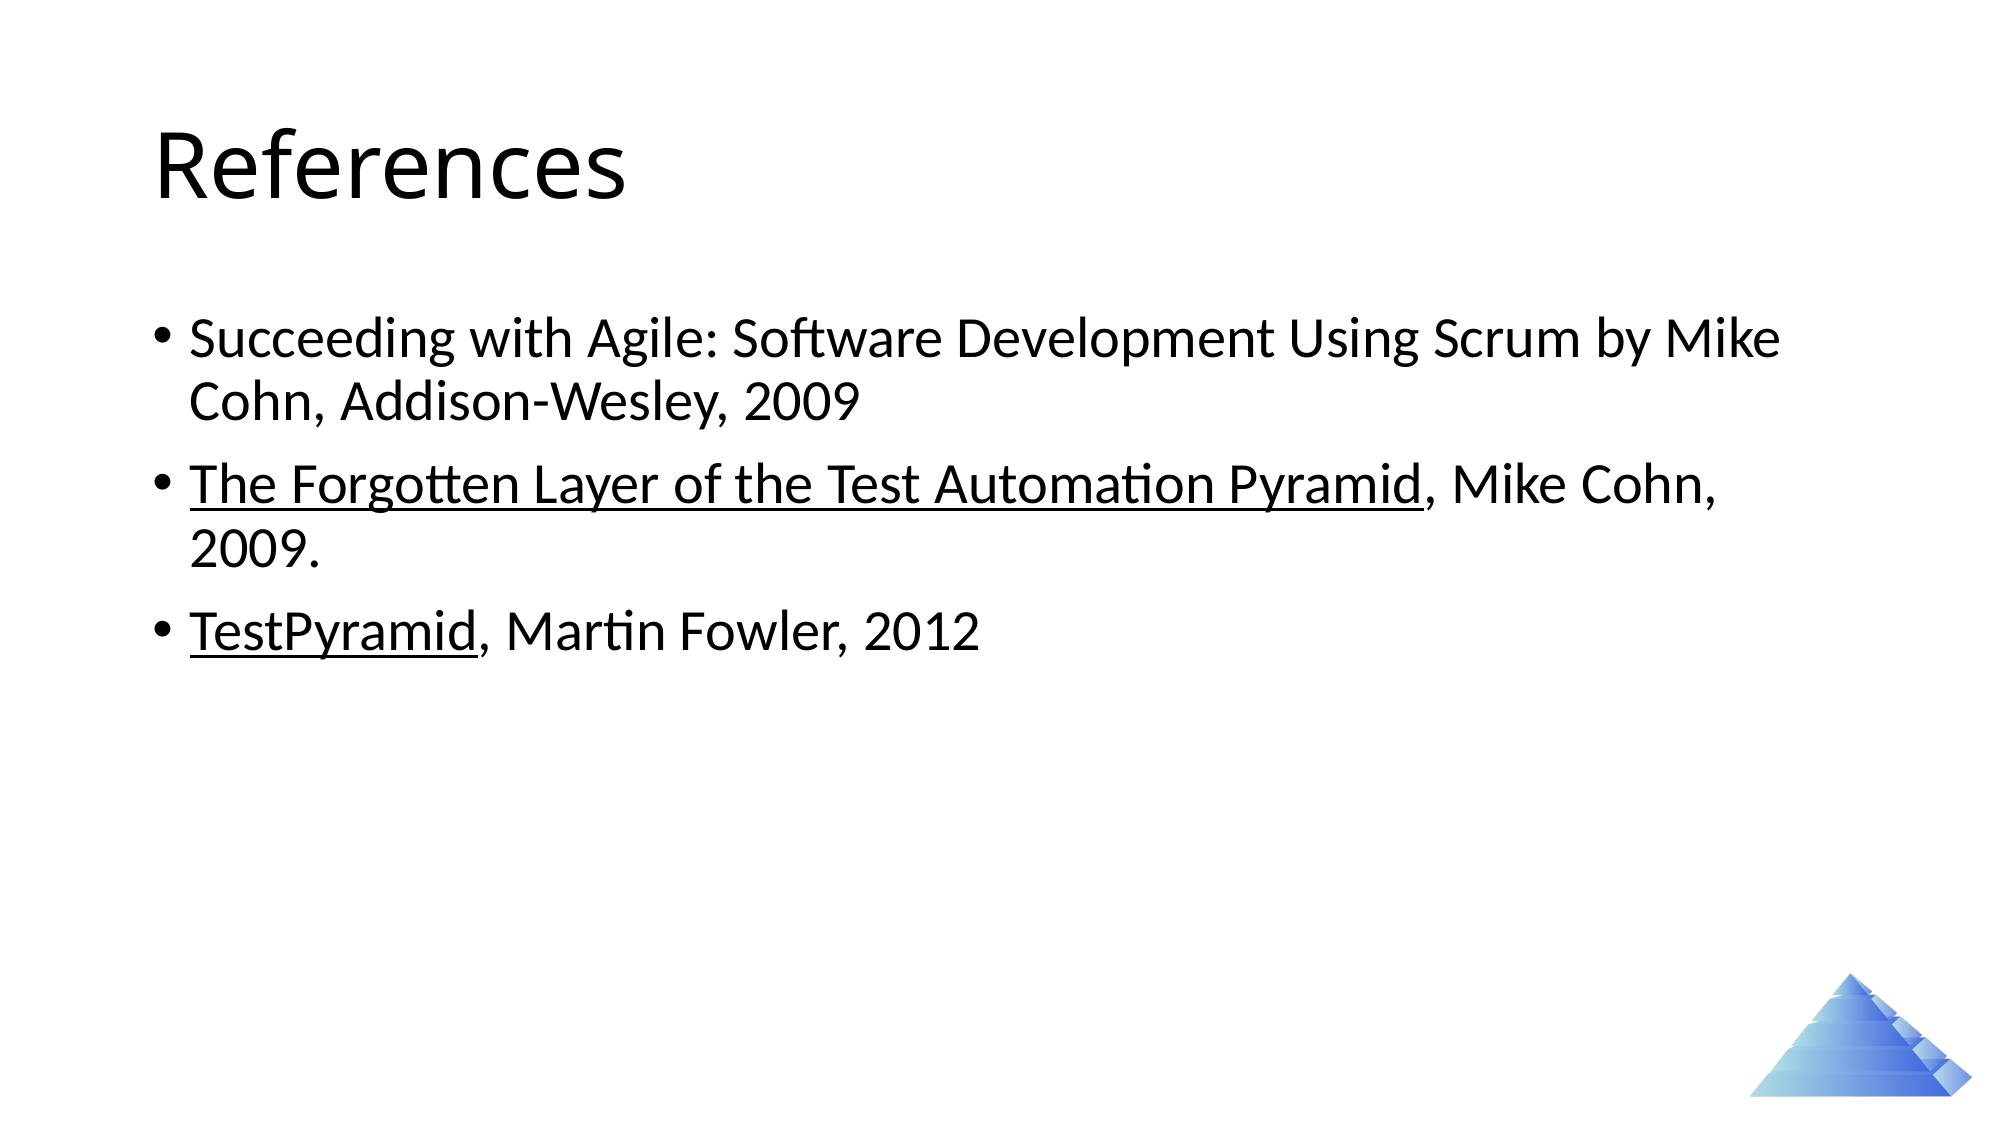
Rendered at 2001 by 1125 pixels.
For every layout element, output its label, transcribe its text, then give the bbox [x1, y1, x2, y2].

picture [1749, 971, 1976, 1100]
title References [137, 59, 1863, 278]
list Succeeding with Agile: Software Development Using Scrum by Mike Cohn, Addison-Wesley, 2009 The Forgotten Layer of the Test Automation Pyramid, Mike Cohn, 2009. TestPyramid, Martin Fowler, 2012 [137, 299, 1863, 1014]
